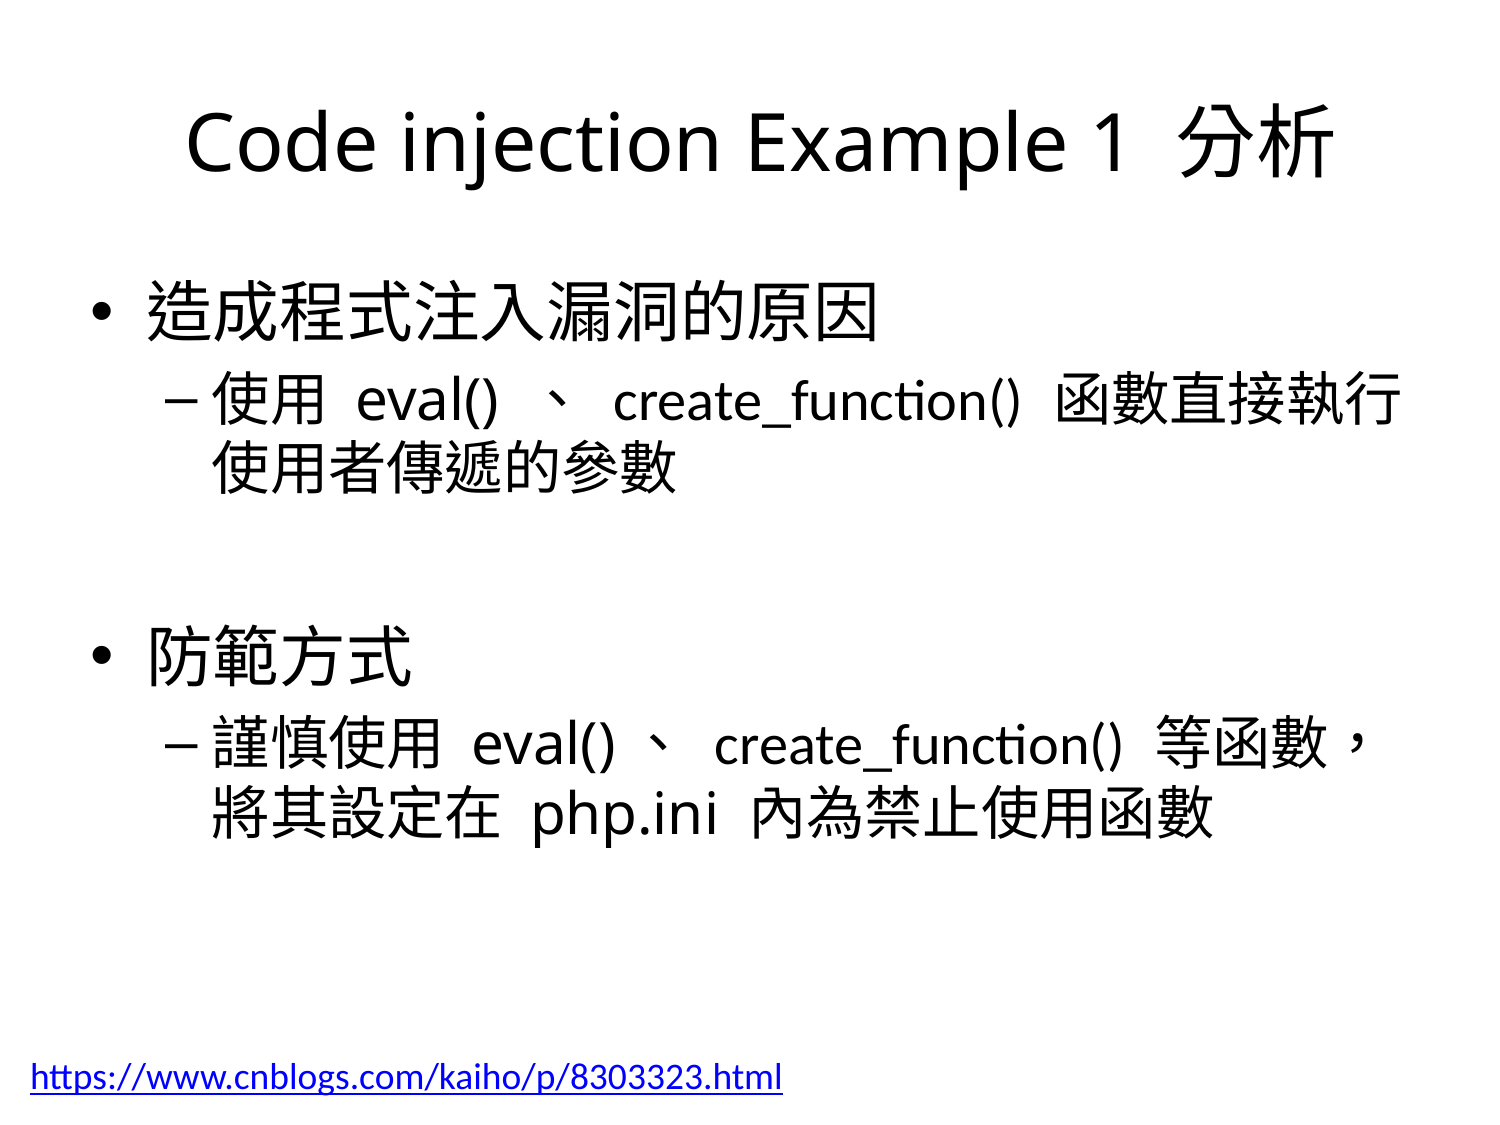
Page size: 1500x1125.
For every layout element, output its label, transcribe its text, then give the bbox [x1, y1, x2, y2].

text_box https://www.cnblogs.com/kaiho/p/8303323.html [15, 1045, 808, 1105]
list 造成程式注入漏洞的原因 使用 eval() 、 create_function() 函數直接執行使用者傳遞的參數 防範方式 謹慎使用 eval()、 create_function() 等函數，將其設定在 php.ini 內為禁止使用函數 [75, 262, 1459, 1005]
title Code injection Example 1 分析 [75, 45, 1425, 233]
